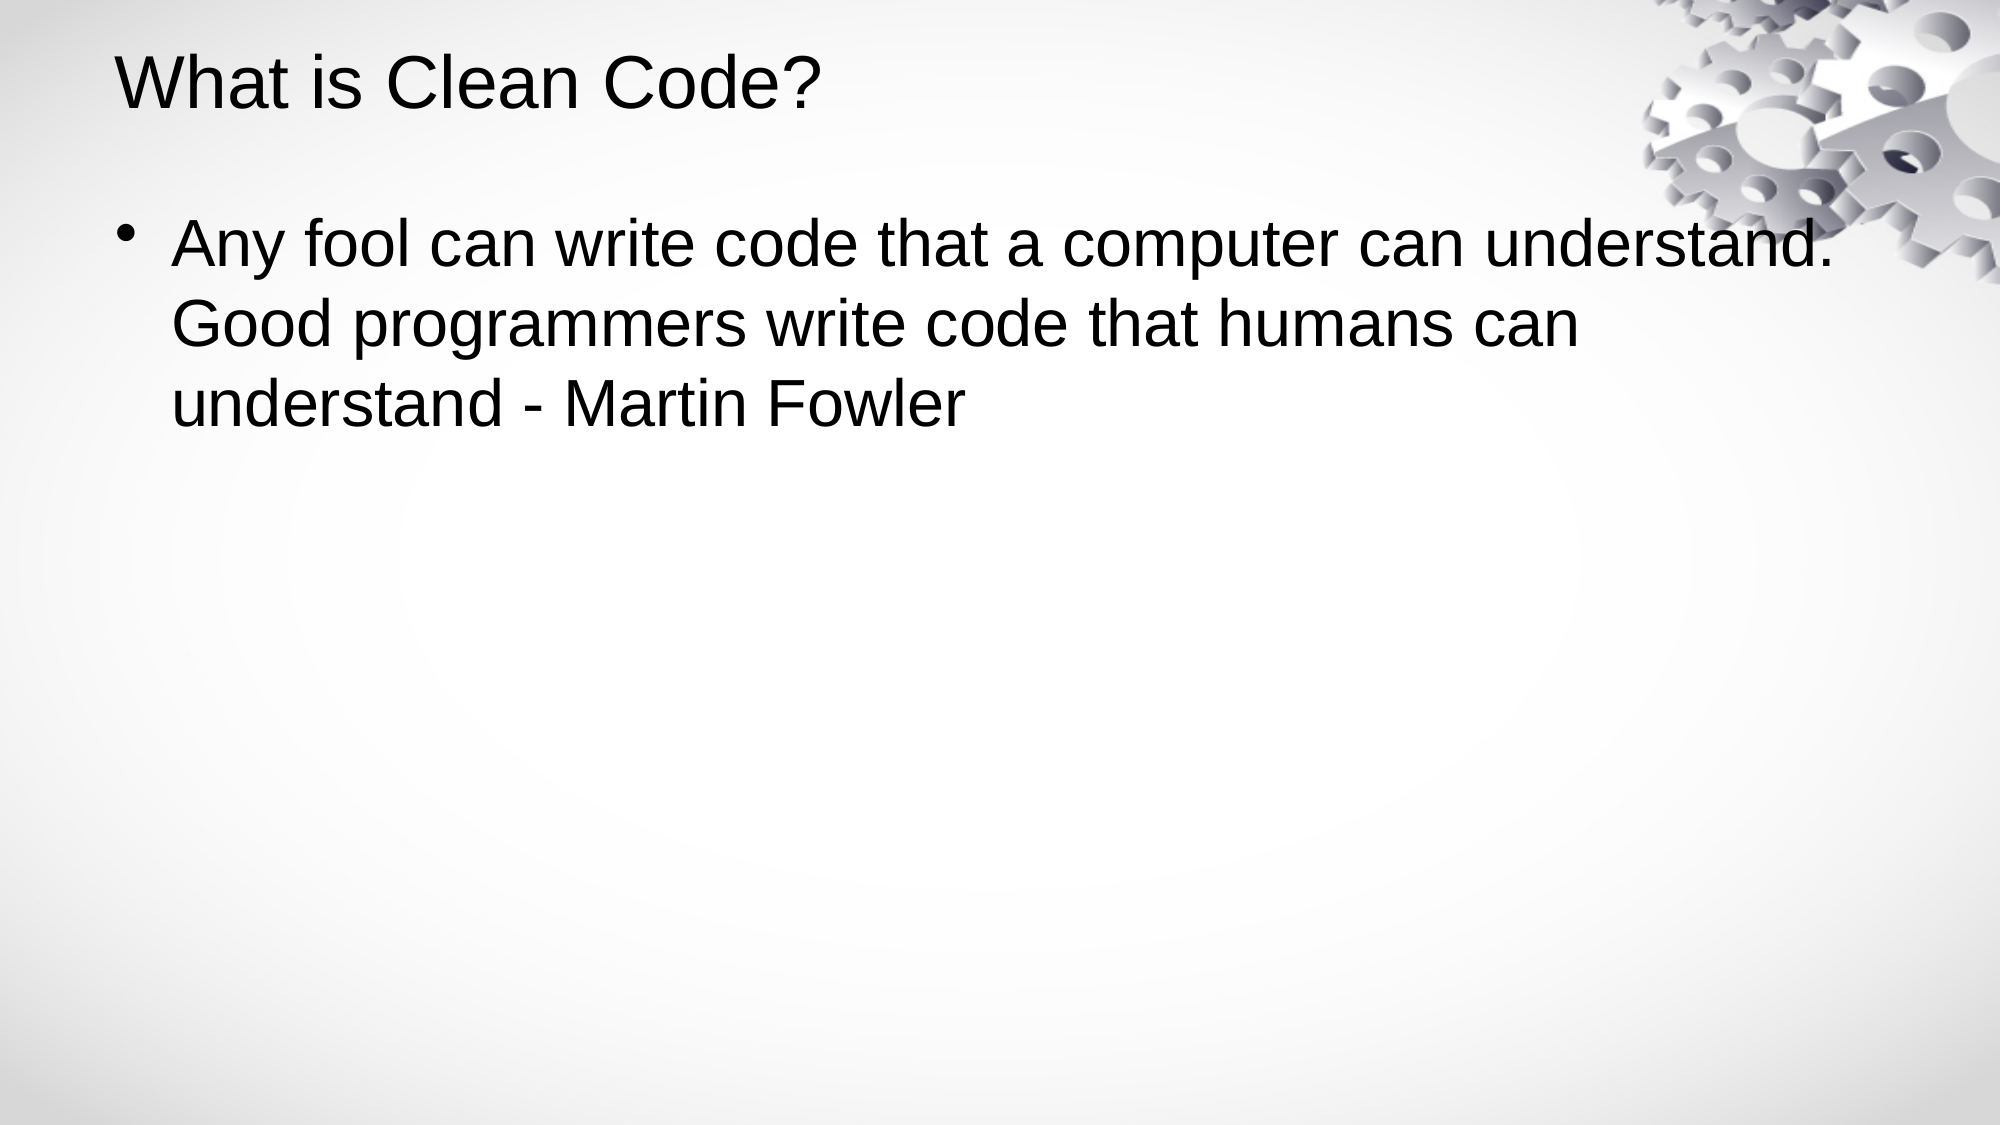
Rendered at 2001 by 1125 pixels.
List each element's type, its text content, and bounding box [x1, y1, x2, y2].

picture [0, 0, 2000, 1125]
list Any fool can write code that a computer can understand. Good programmers write code that humans can understand - Martin Fowler [99, 192, 1901, 1006]
title What is Clean Code? [99, 30, 1901, 127]
